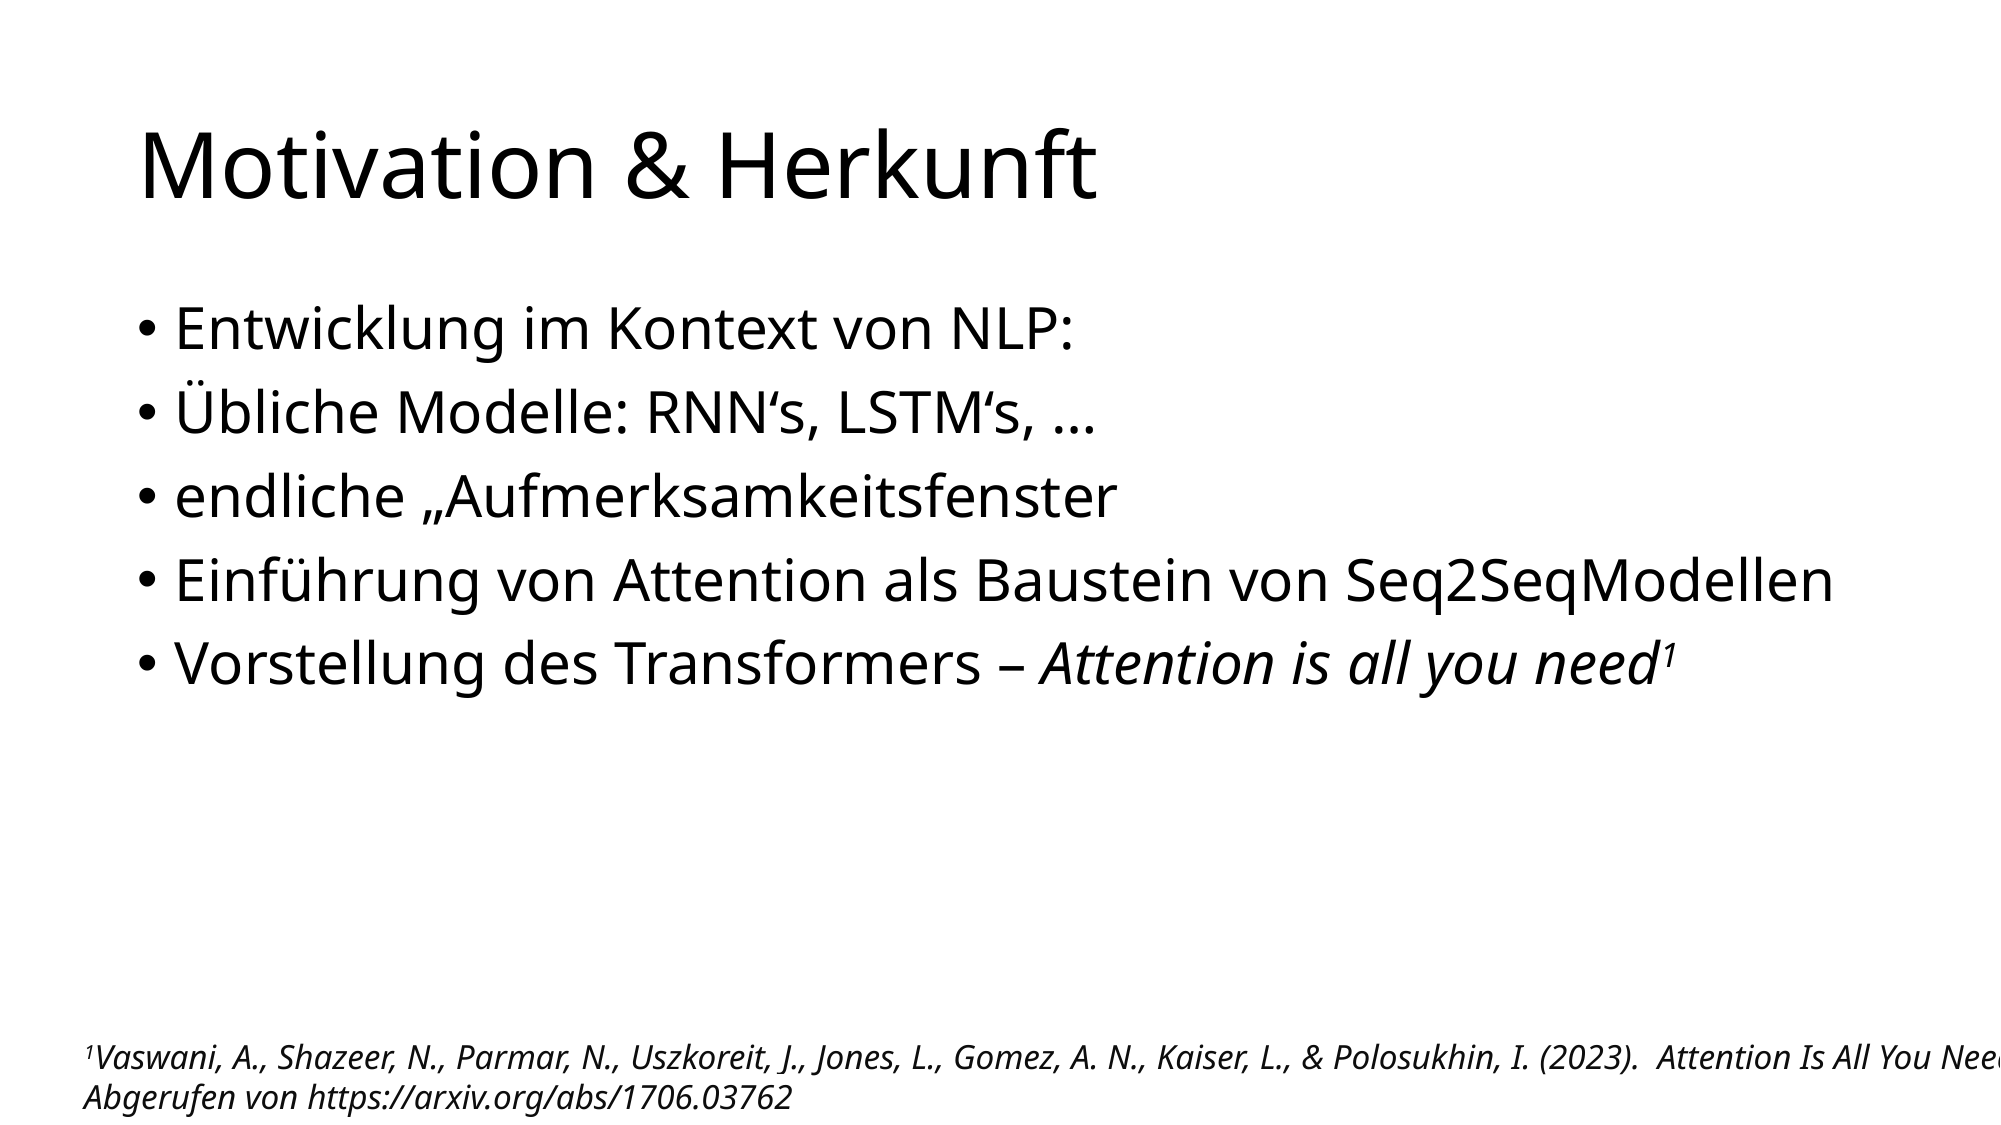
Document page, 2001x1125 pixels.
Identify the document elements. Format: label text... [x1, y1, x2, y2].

text_box 1Vaswani, A., Shazeer, N., Parmar, N., Uszkoreit, J., Jones, L., Gomez, A. N., Kaiser, L., & Polosukhin, I. (2023). Attention Is All You Need. Abgerufen von https://arxiv.org/abs/1706.03762 [69, 1029, 2000, 1124]
title Motivation & Herkunft [137, 59, 1863, 278]
list Entwicklung im Kontext von NLP: Übliche Modelle: RNN‘s, LSTM‘s, … endliche „Aufmerksamkeitsfenster Einführung von Attention als Baustein von Seq2SeqModellen Vorstellung des Transformers – Attention is all you need1 [137, 299, 1863, 1014]
